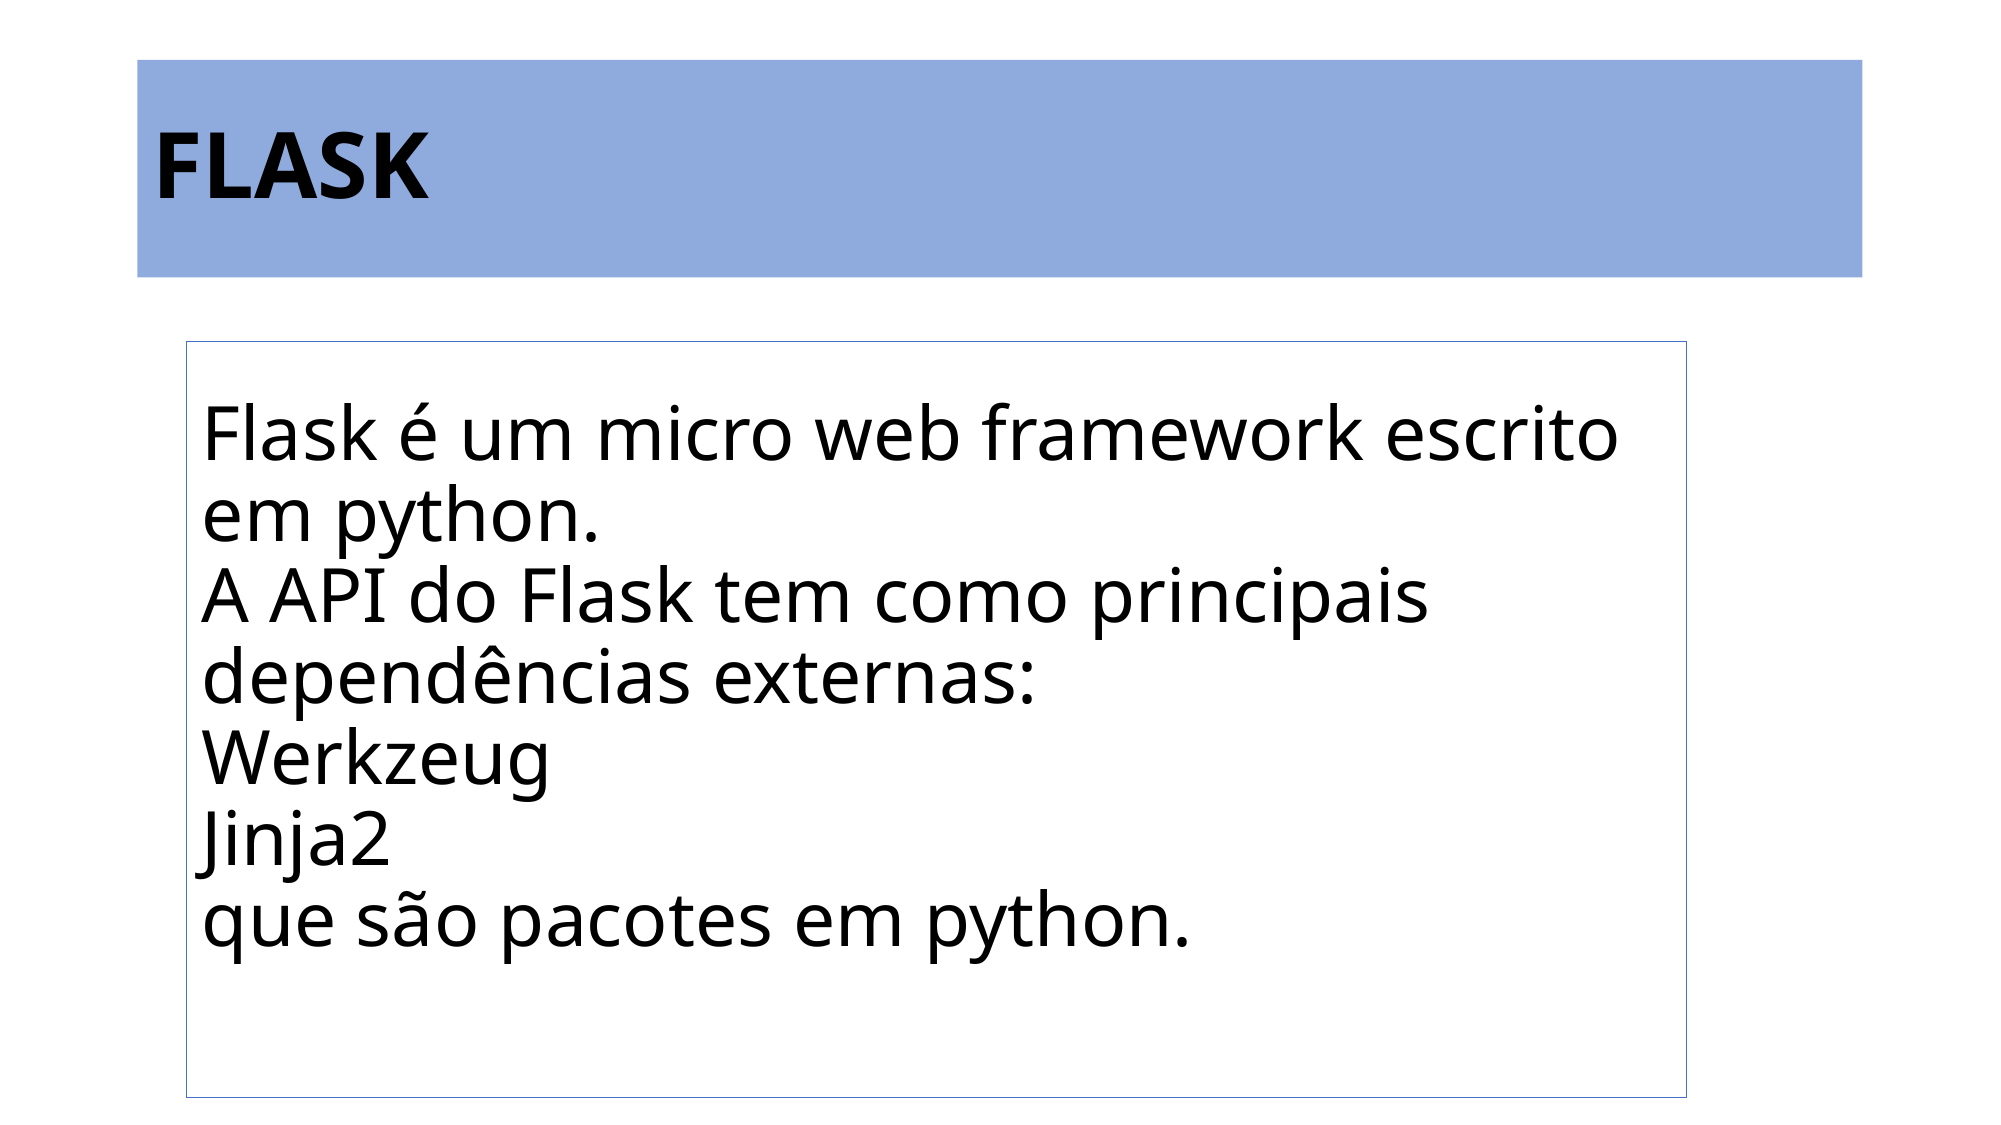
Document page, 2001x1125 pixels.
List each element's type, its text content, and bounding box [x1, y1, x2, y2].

text_box Flask é um micro web framework escrito em python. A API do Flask tem como principais dependências externas: Werkzeug Jinja2 que são pacotes em python. [186, 341, 1687, 1098]
title FLASK [137, 59, 1863, 278]
